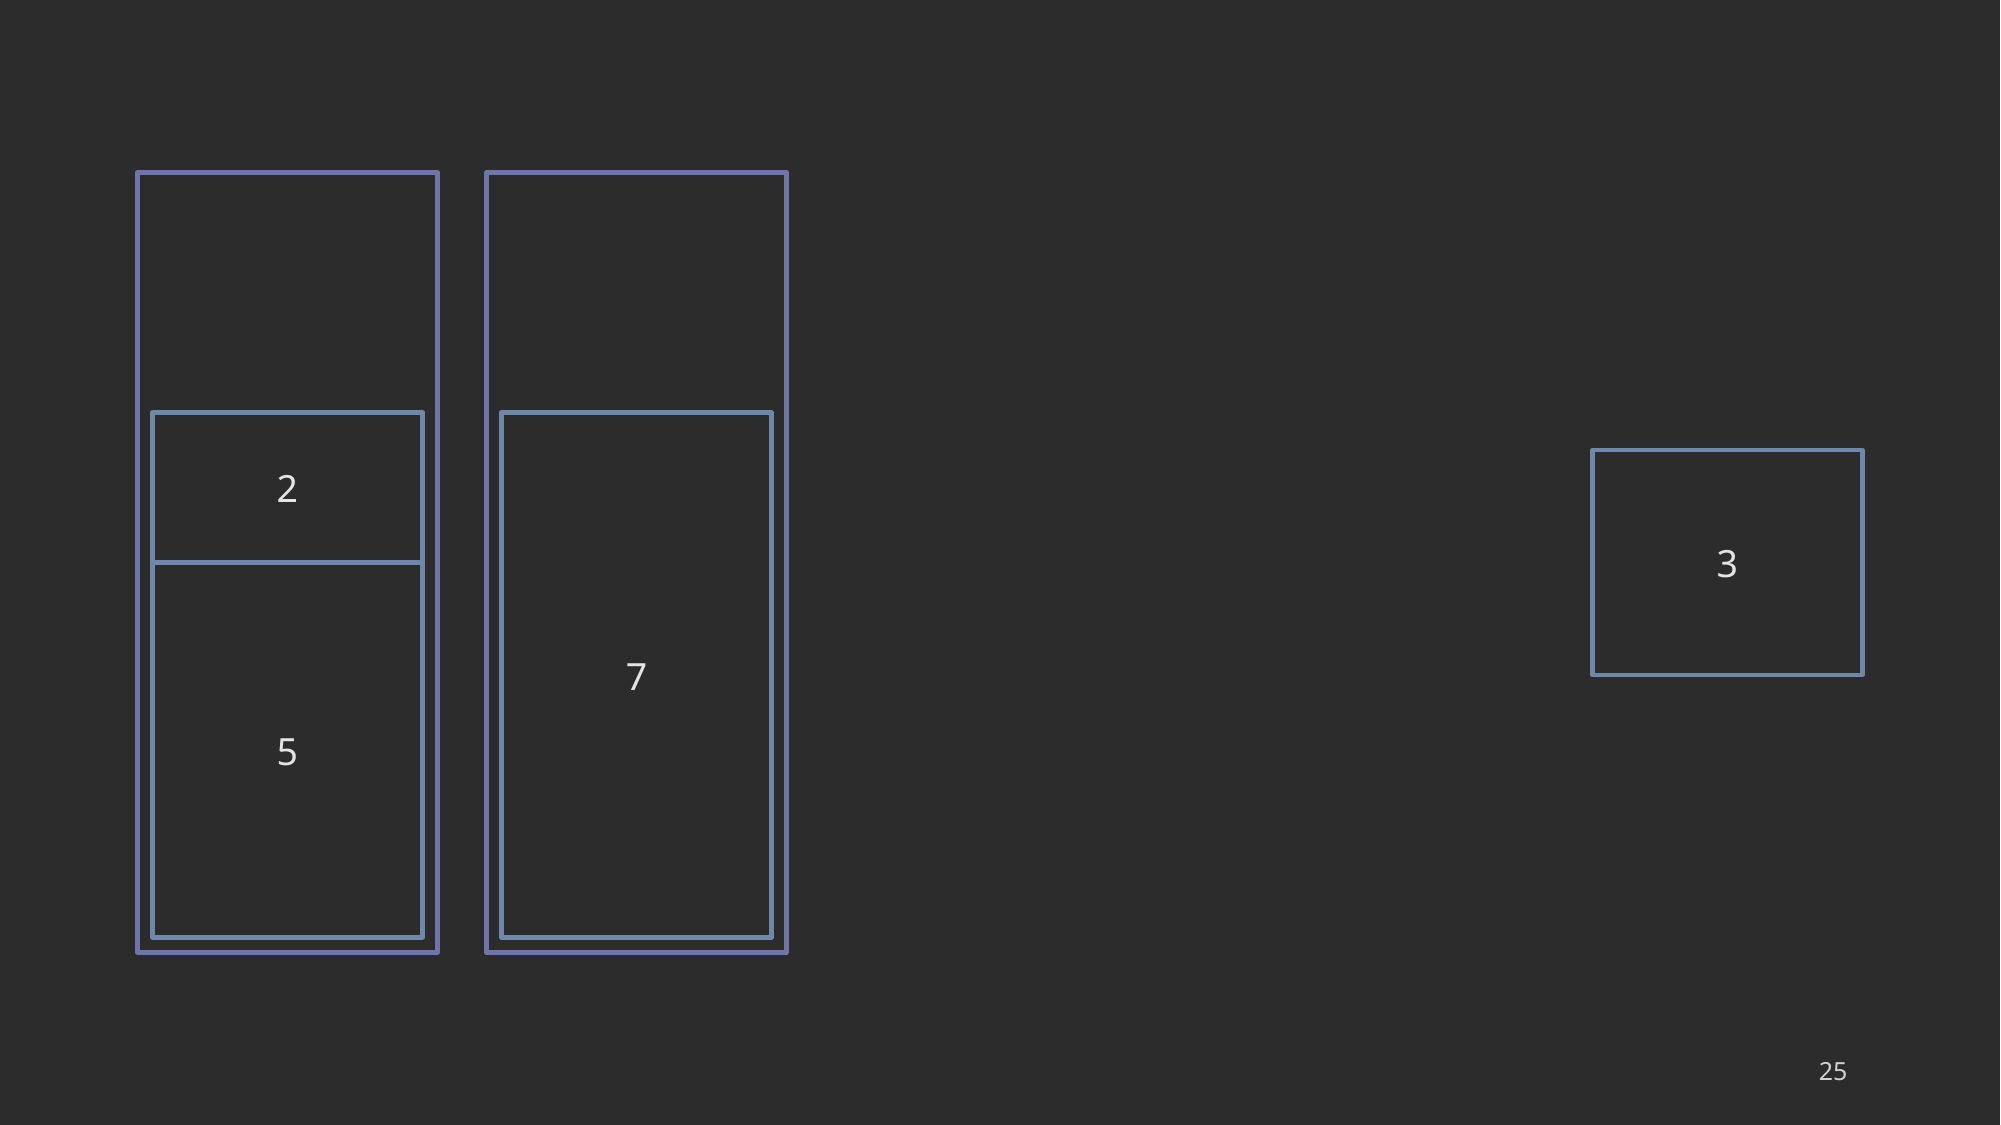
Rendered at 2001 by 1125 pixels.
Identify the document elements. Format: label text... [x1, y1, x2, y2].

slide_number 25 [1412, 1042, 1863, 1103]
text_box [137, 172, 438, 953]
text_box 3 [1592, 449, 1863, 675]
text_box [486, 172, 787, 953]
text_box 2 [152, 412, 423, 563]
